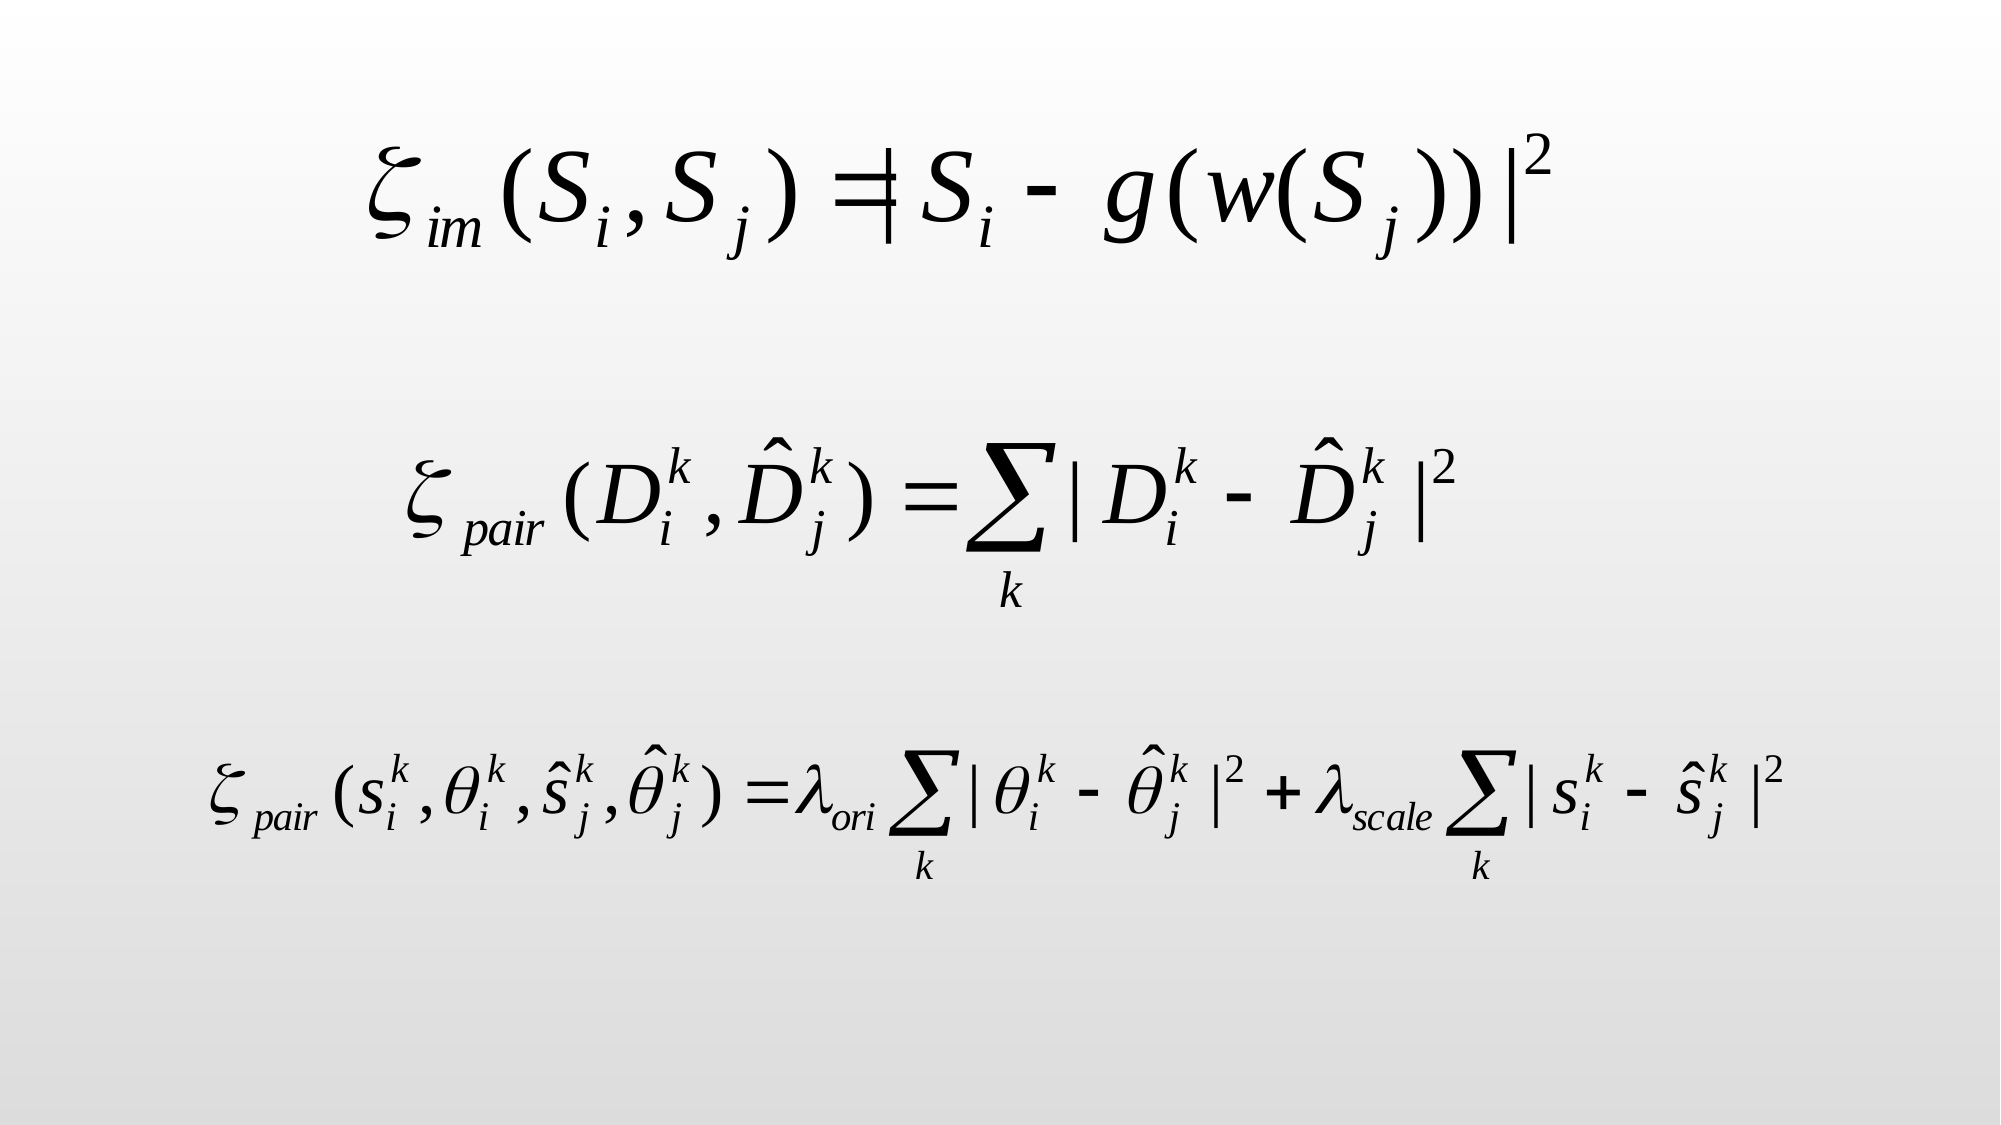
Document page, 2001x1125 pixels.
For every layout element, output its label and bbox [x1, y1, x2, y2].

text_box [350, 107, 1577, 283]
text_box [197, 731, 1802, 895]
text_box [392, 419, 1478, 627]
